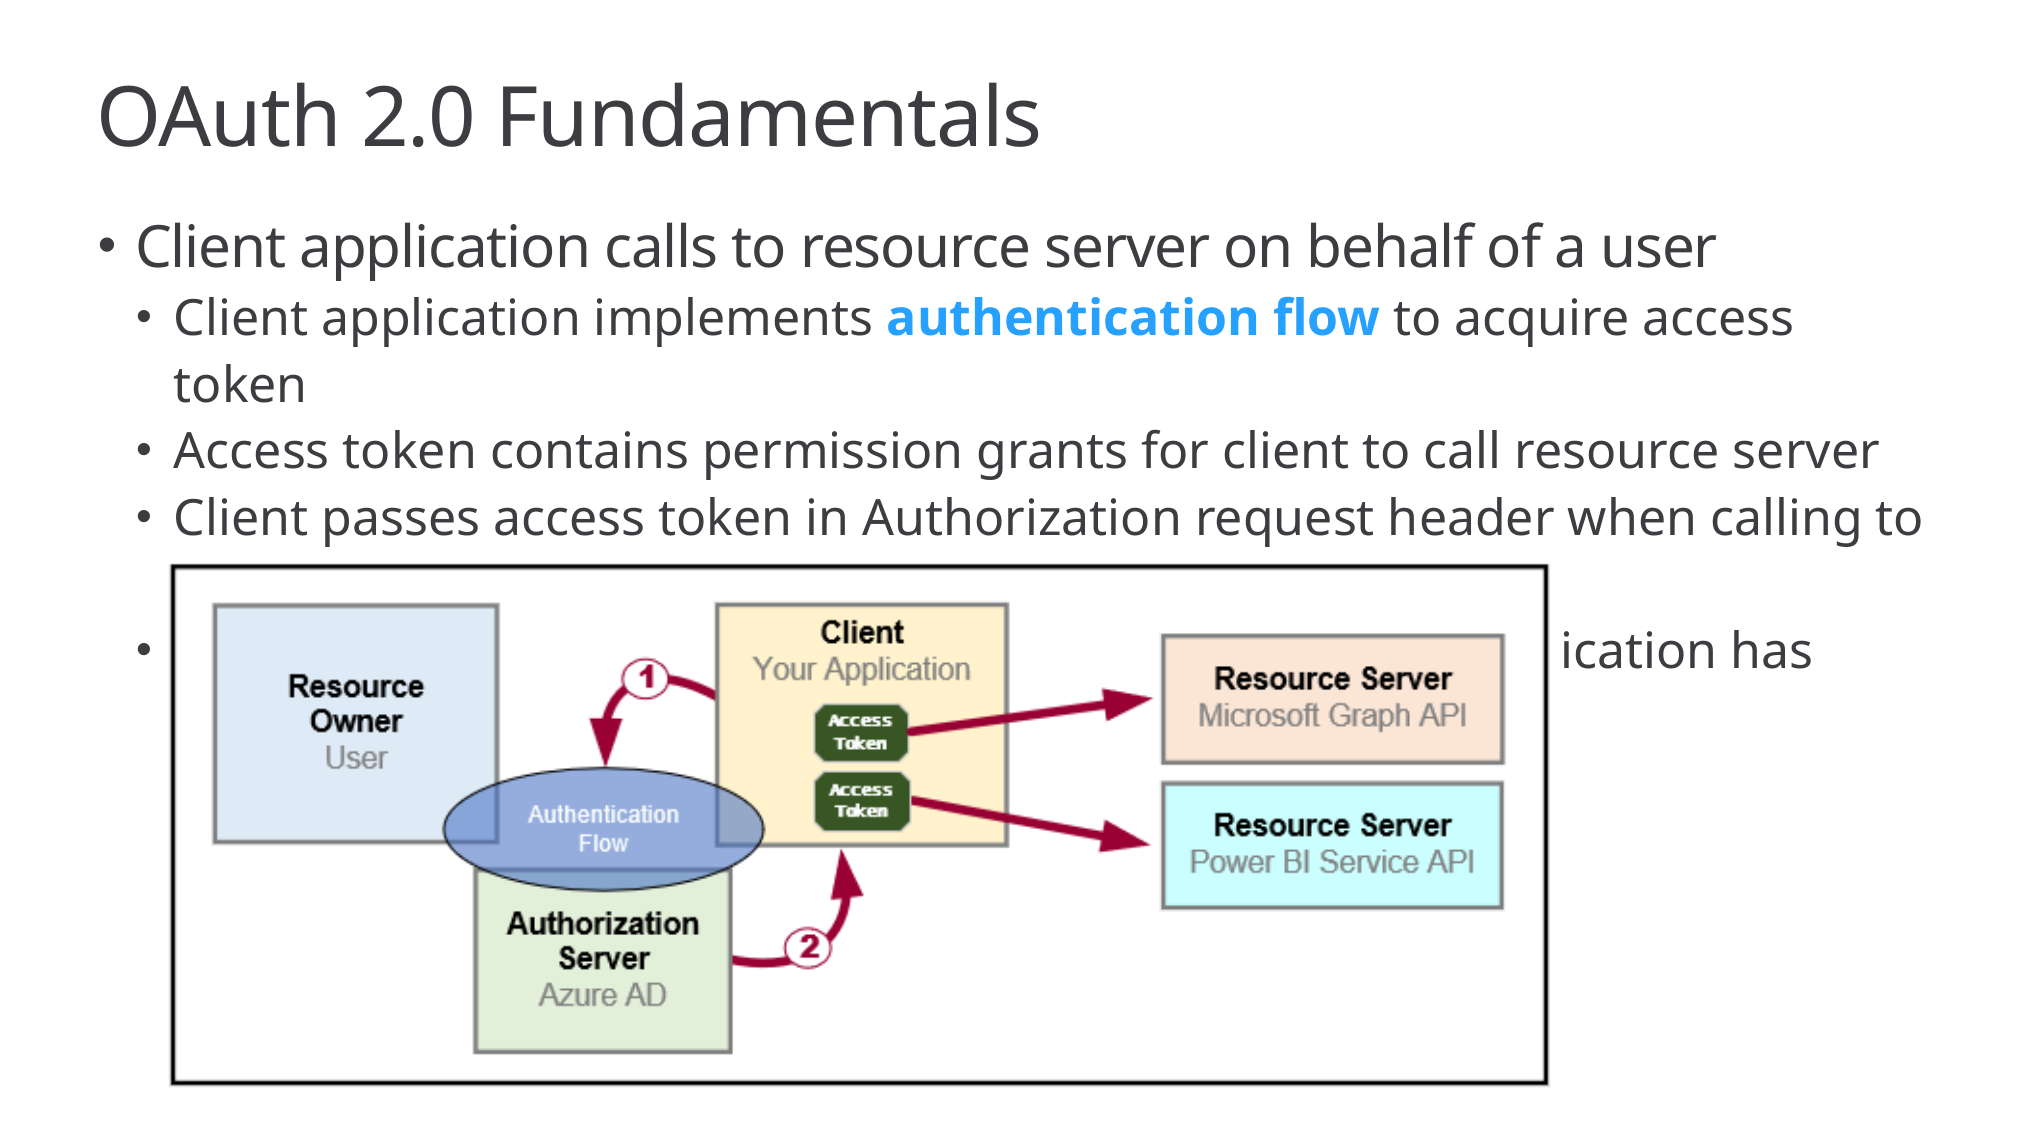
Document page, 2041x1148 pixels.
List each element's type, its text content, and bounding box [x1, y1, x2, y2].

title OAuth 2.0 Fundamentals [96, 75, 1904, 139]
list Client application calls to resource server on behalf of a user Client application implements authentication flow to acquire access token Access token contains permission grants for client to call resource server Client passes access token in Authorization request header when calling to resource server Resource server inspects access token to ensure client application has proper permissions [97, 203, 1942, 467]
picture [160, 557, 1558, 1097]
